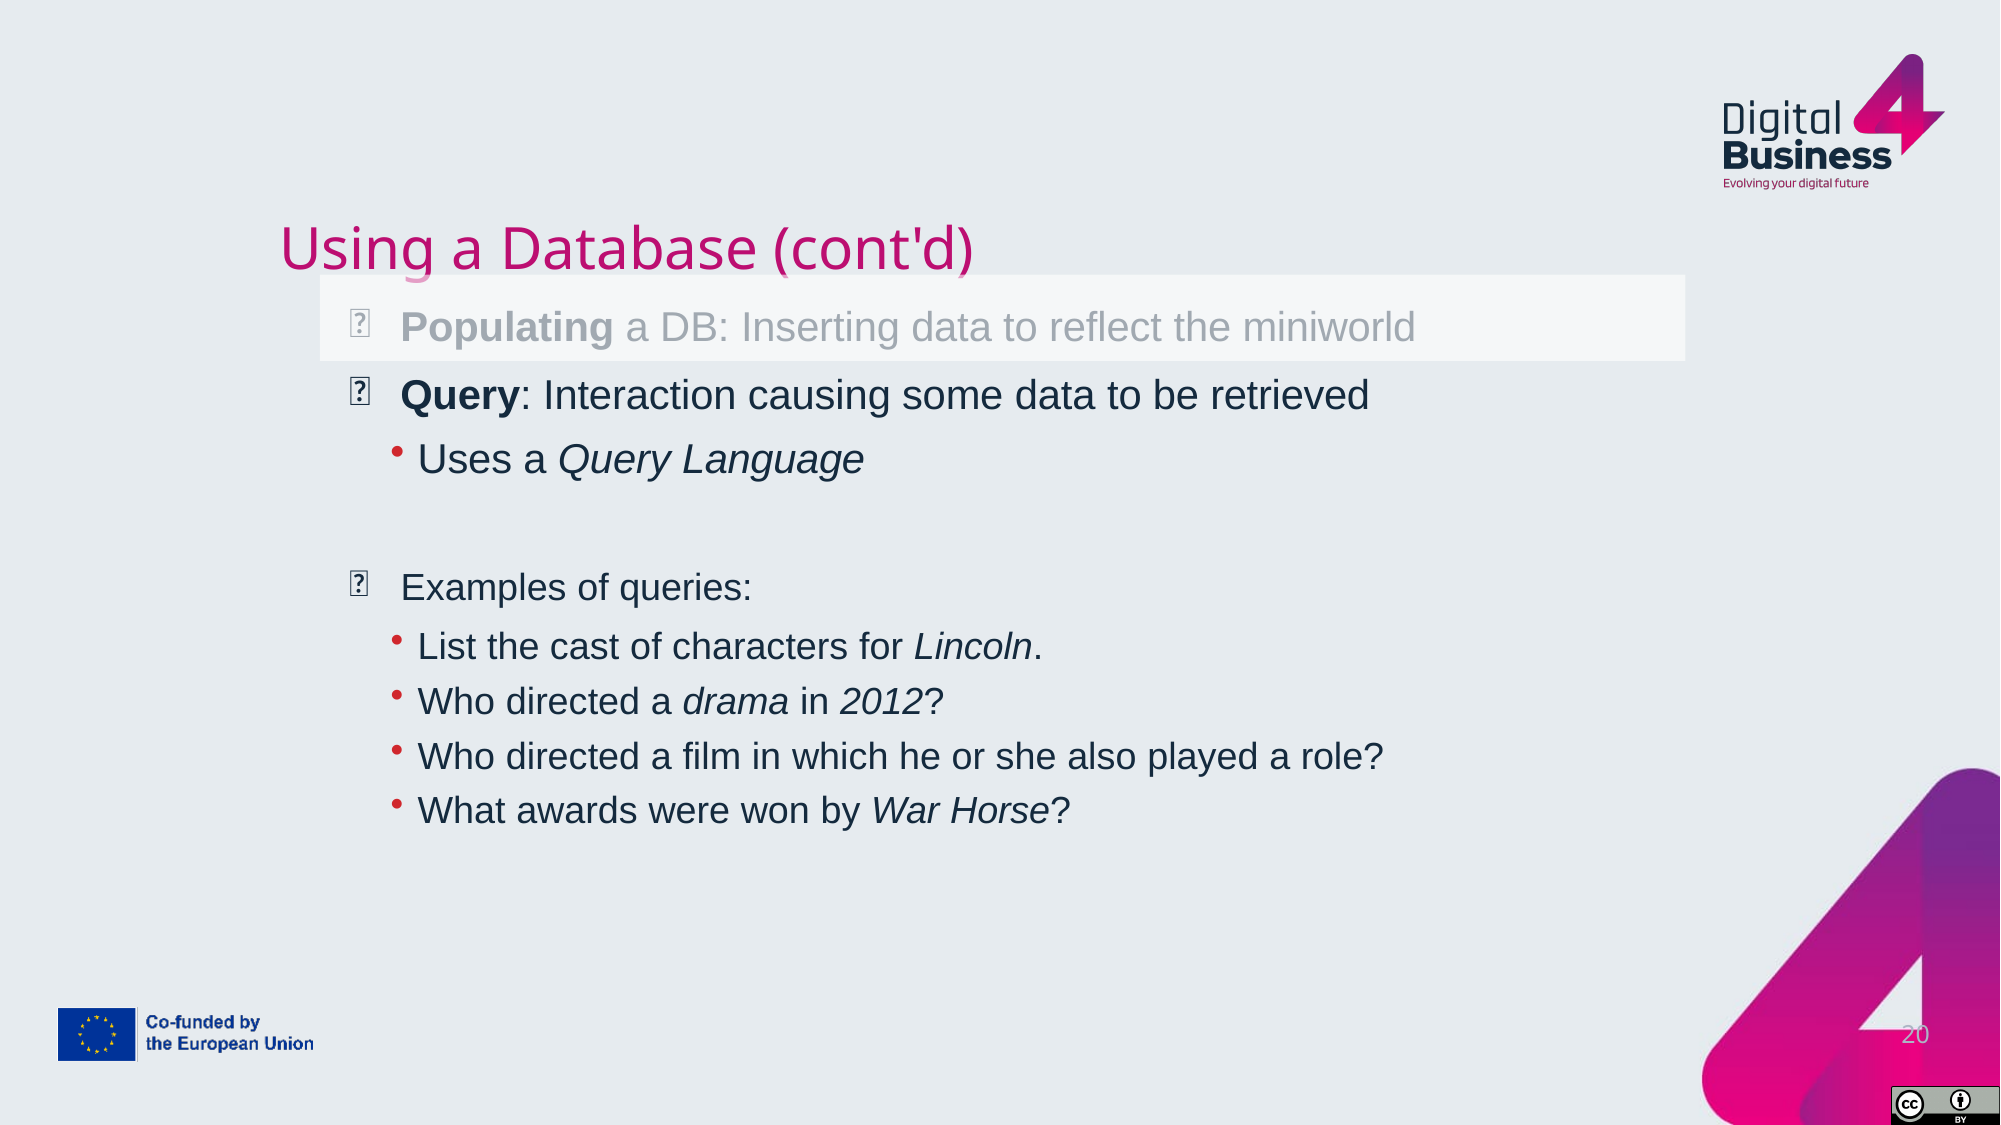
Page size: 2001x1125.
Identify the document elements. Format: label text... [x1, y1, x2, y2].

picture [0, 0, 2000, 1125]
text_box  [347, 556, 369, 604]
text_box Populating a DB: Inserting data to reflect the miniworld Query: Interaction causing some data to be retrieved Uses a Query Language [388, 361, 1424, 482]
text_box Examples of queries: List the cast of characters for Lincoln. Who directed a drama in 2012? Who directed a film in which he or she also played a role? What awards were won by War Horse? [388, 546, 1388, 832]
title Using a Database (cont'd) [277, 150, 1914, 340]
text_box   [347, 361, 371, 414]
text_box [319, 274, 1686, 361]
